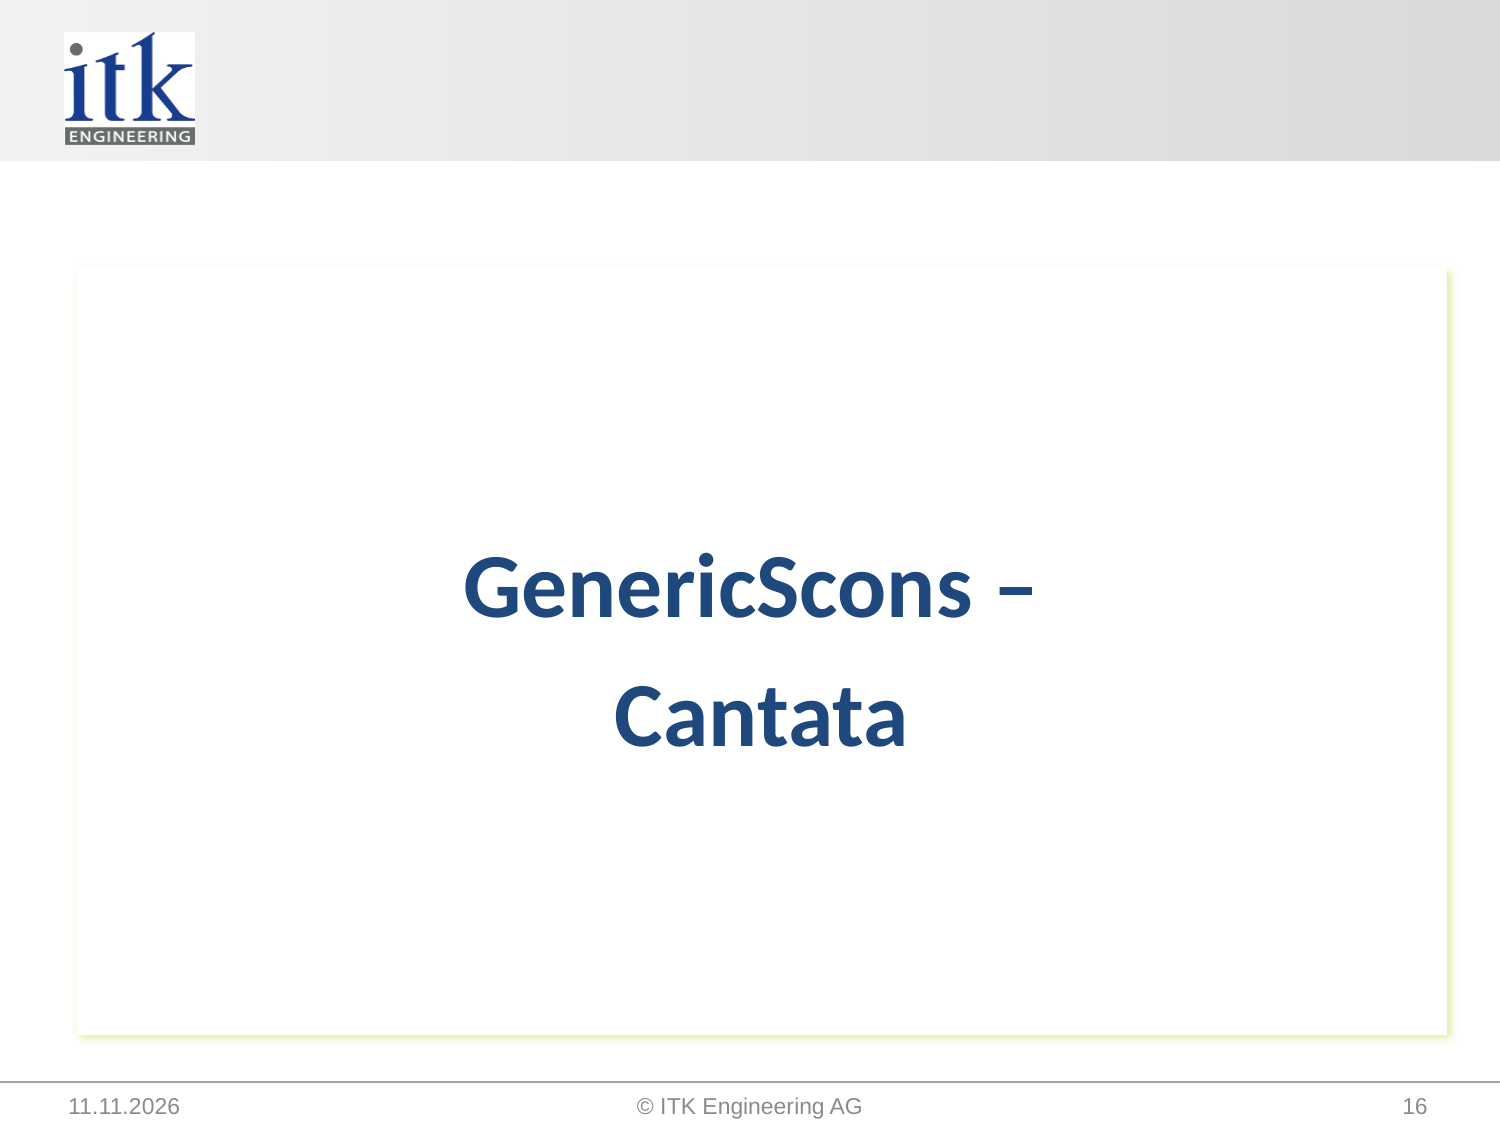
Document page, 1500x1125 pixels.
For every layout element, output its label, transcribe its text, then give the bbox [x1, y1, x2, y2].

slide_number 16 [1092, 1075, 1443, 1125]
list GenericScons – Cantata [76, 267, 1447, 1035]
picture [64, 32, 195, 145]
footer © ITK Engineering AG [512, 1075, 988, 1125]
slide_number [53, 1075, 404, 1125]
